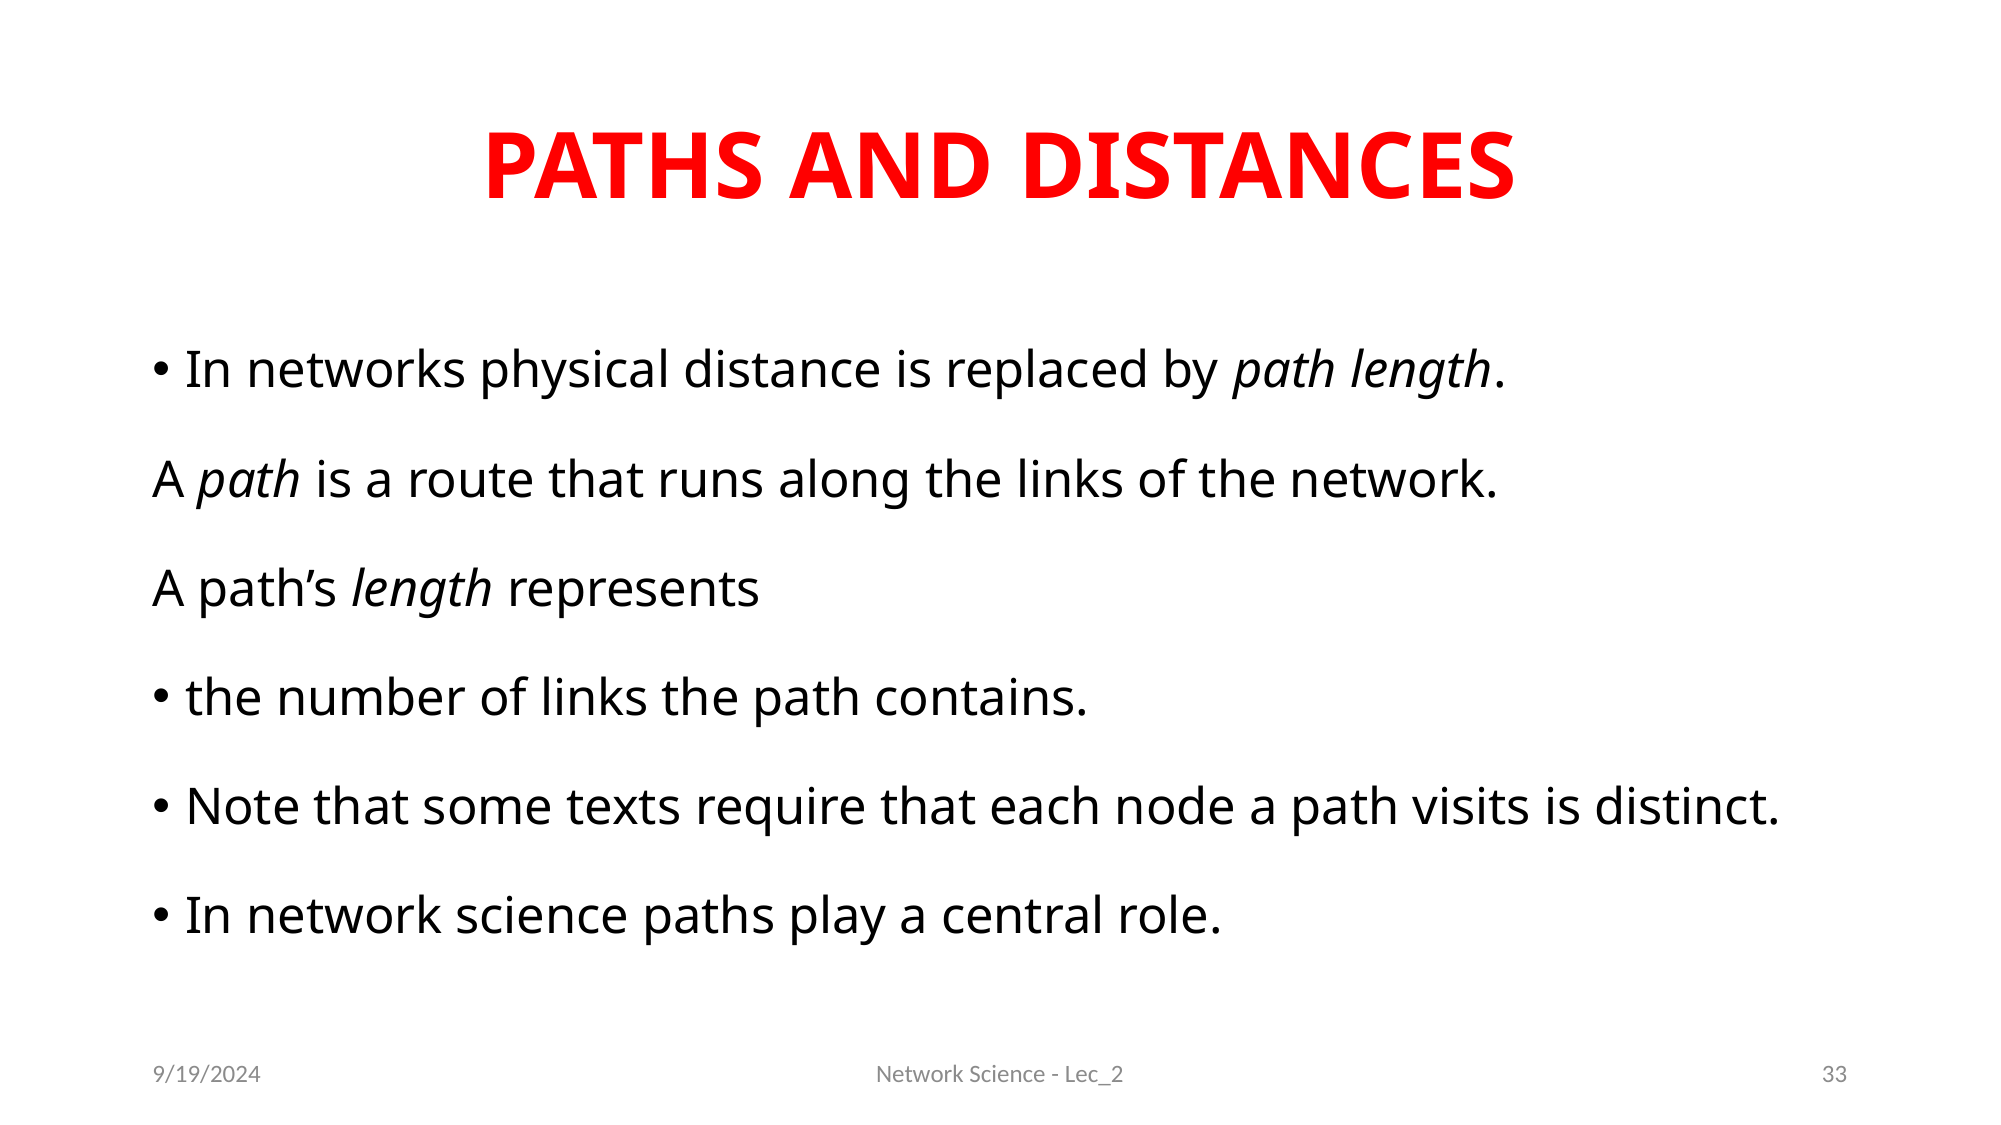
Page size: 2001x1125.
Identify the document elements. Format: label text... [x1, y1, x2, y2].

list In networks physical distance is replaced by path length. A path is a route that runs along the links of the network. A path’s length represents the number of links the path contains. Note that some texts require that each node a path visits is distinct. In network science paths play a central role. [137, 299, 1863, 1014]
footer Network Science - Lec_2 [662, 1042, 1338, 1103]
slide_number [137, 1042, 588, 1103]
slide_number 33 [1412, 1042, 1863, 1103]
title PATHS AND DISTANCES [137, 59, 1863, 278]
